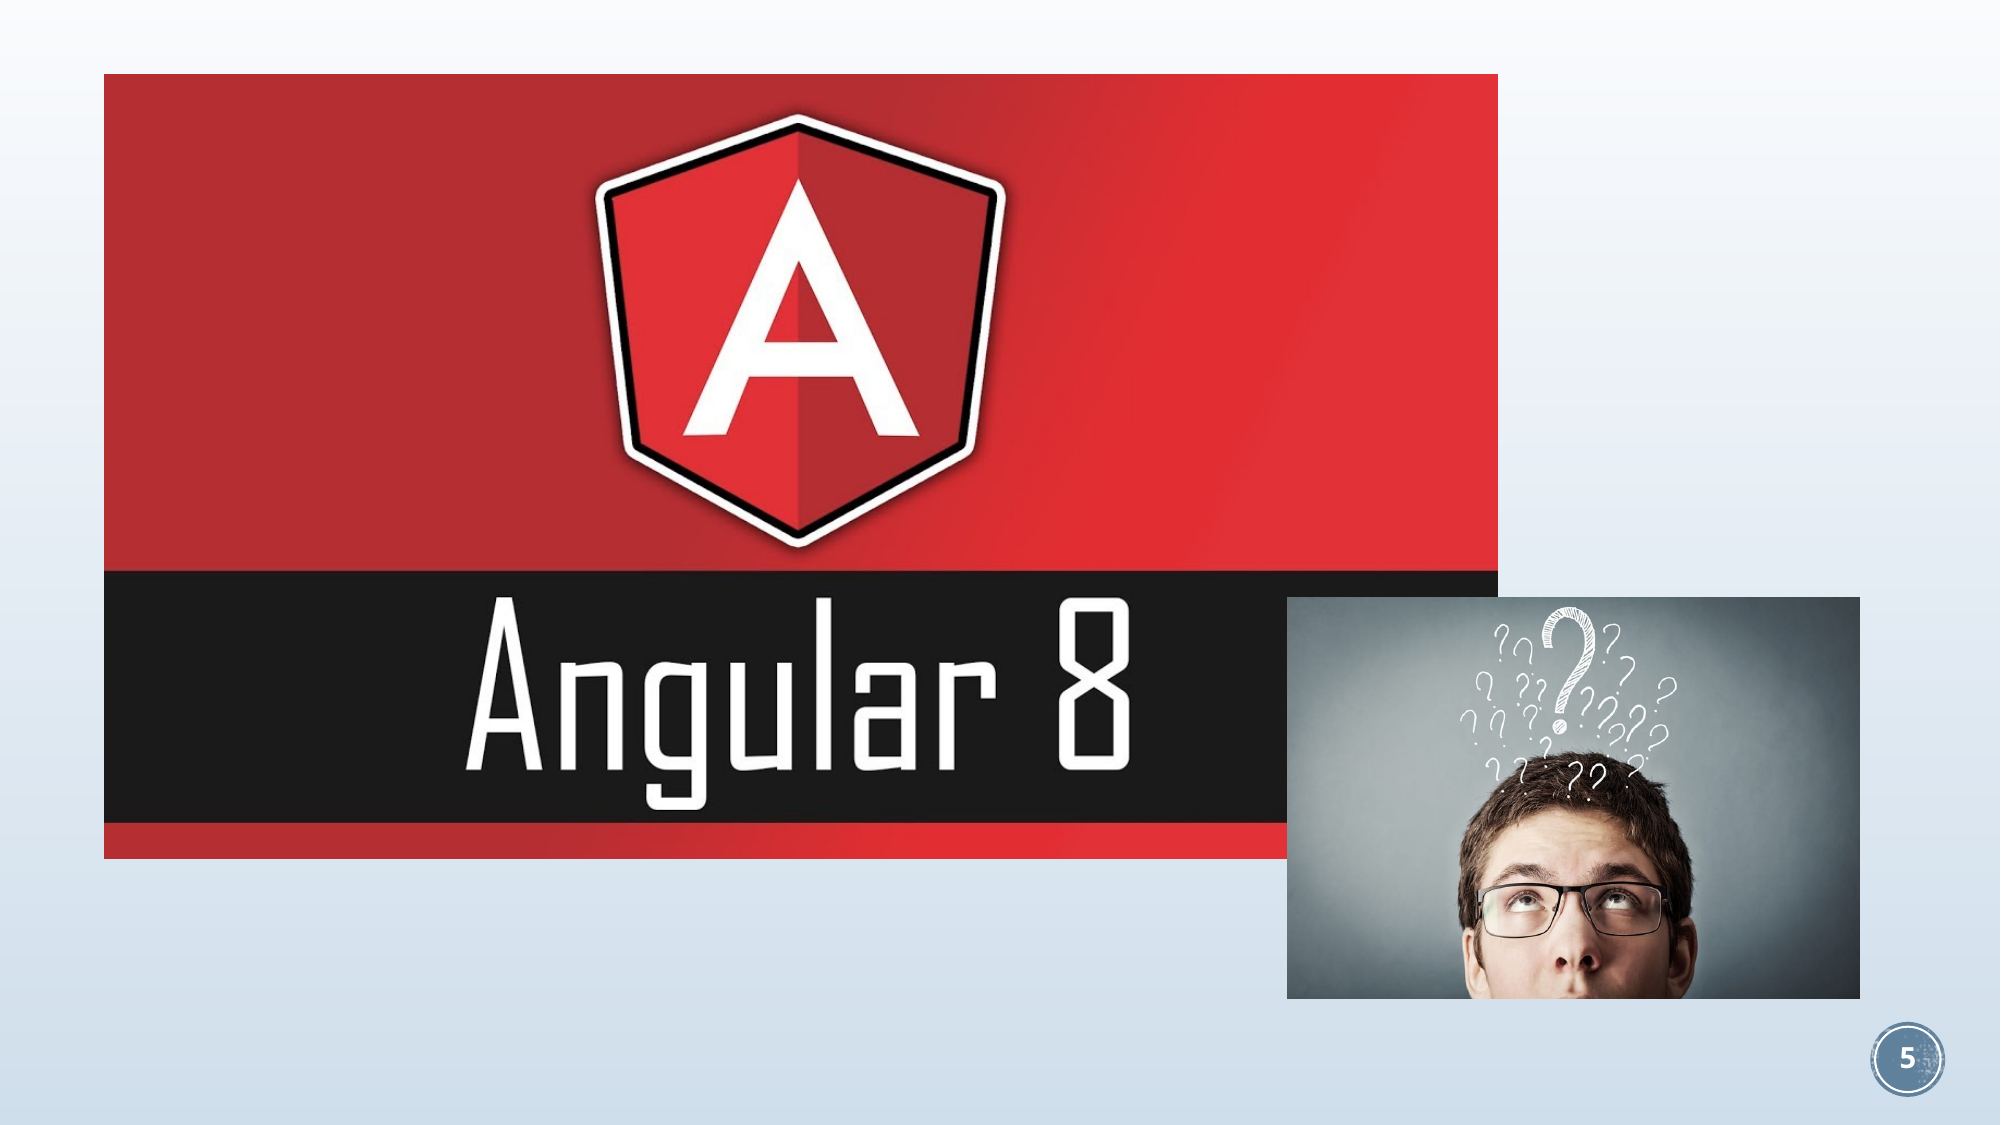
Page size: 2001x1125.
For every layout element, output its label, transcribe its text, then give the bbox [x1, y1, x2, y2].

picture [104, 74, 1860, 999]
slide_number 5 [1855, 1028, 1961, 1089]
